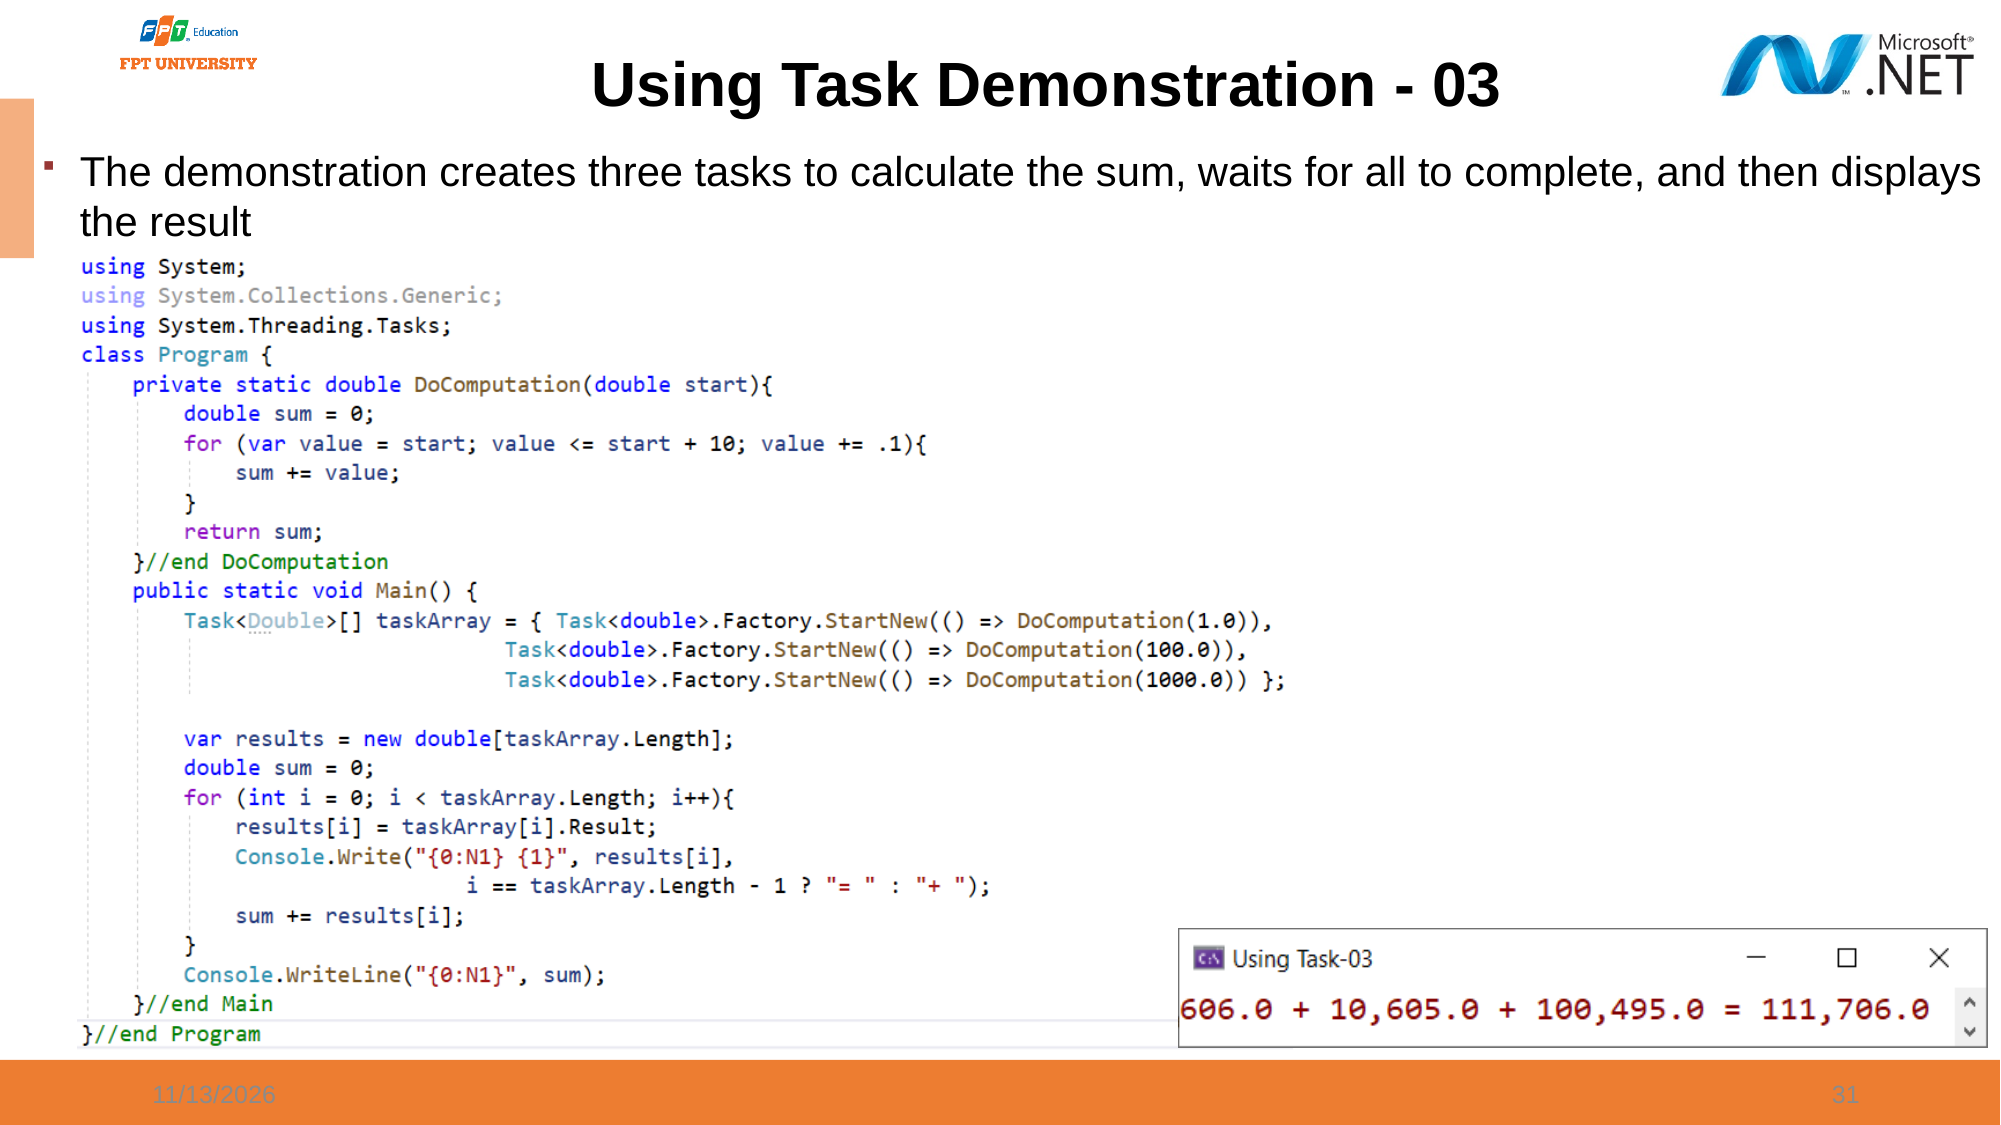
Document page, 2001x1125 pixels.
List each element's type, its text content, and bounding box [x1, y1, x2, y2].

text_box Using Task Demonstration - 03 [576, 36, 1531, 127]
text_box The demonstration creates three tasks to calculate the sum, waits for all to complete, and then displays the result [0, 136, 2000, 252]
slide_number 31 [1424, 1063, 1875, 1123]
picture [77, 252, 1988, 1054]
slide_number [137, 1063, 588, 1123]
picture [110, 0, 262, 84]
picture [1685, 0, 2001, 129]
